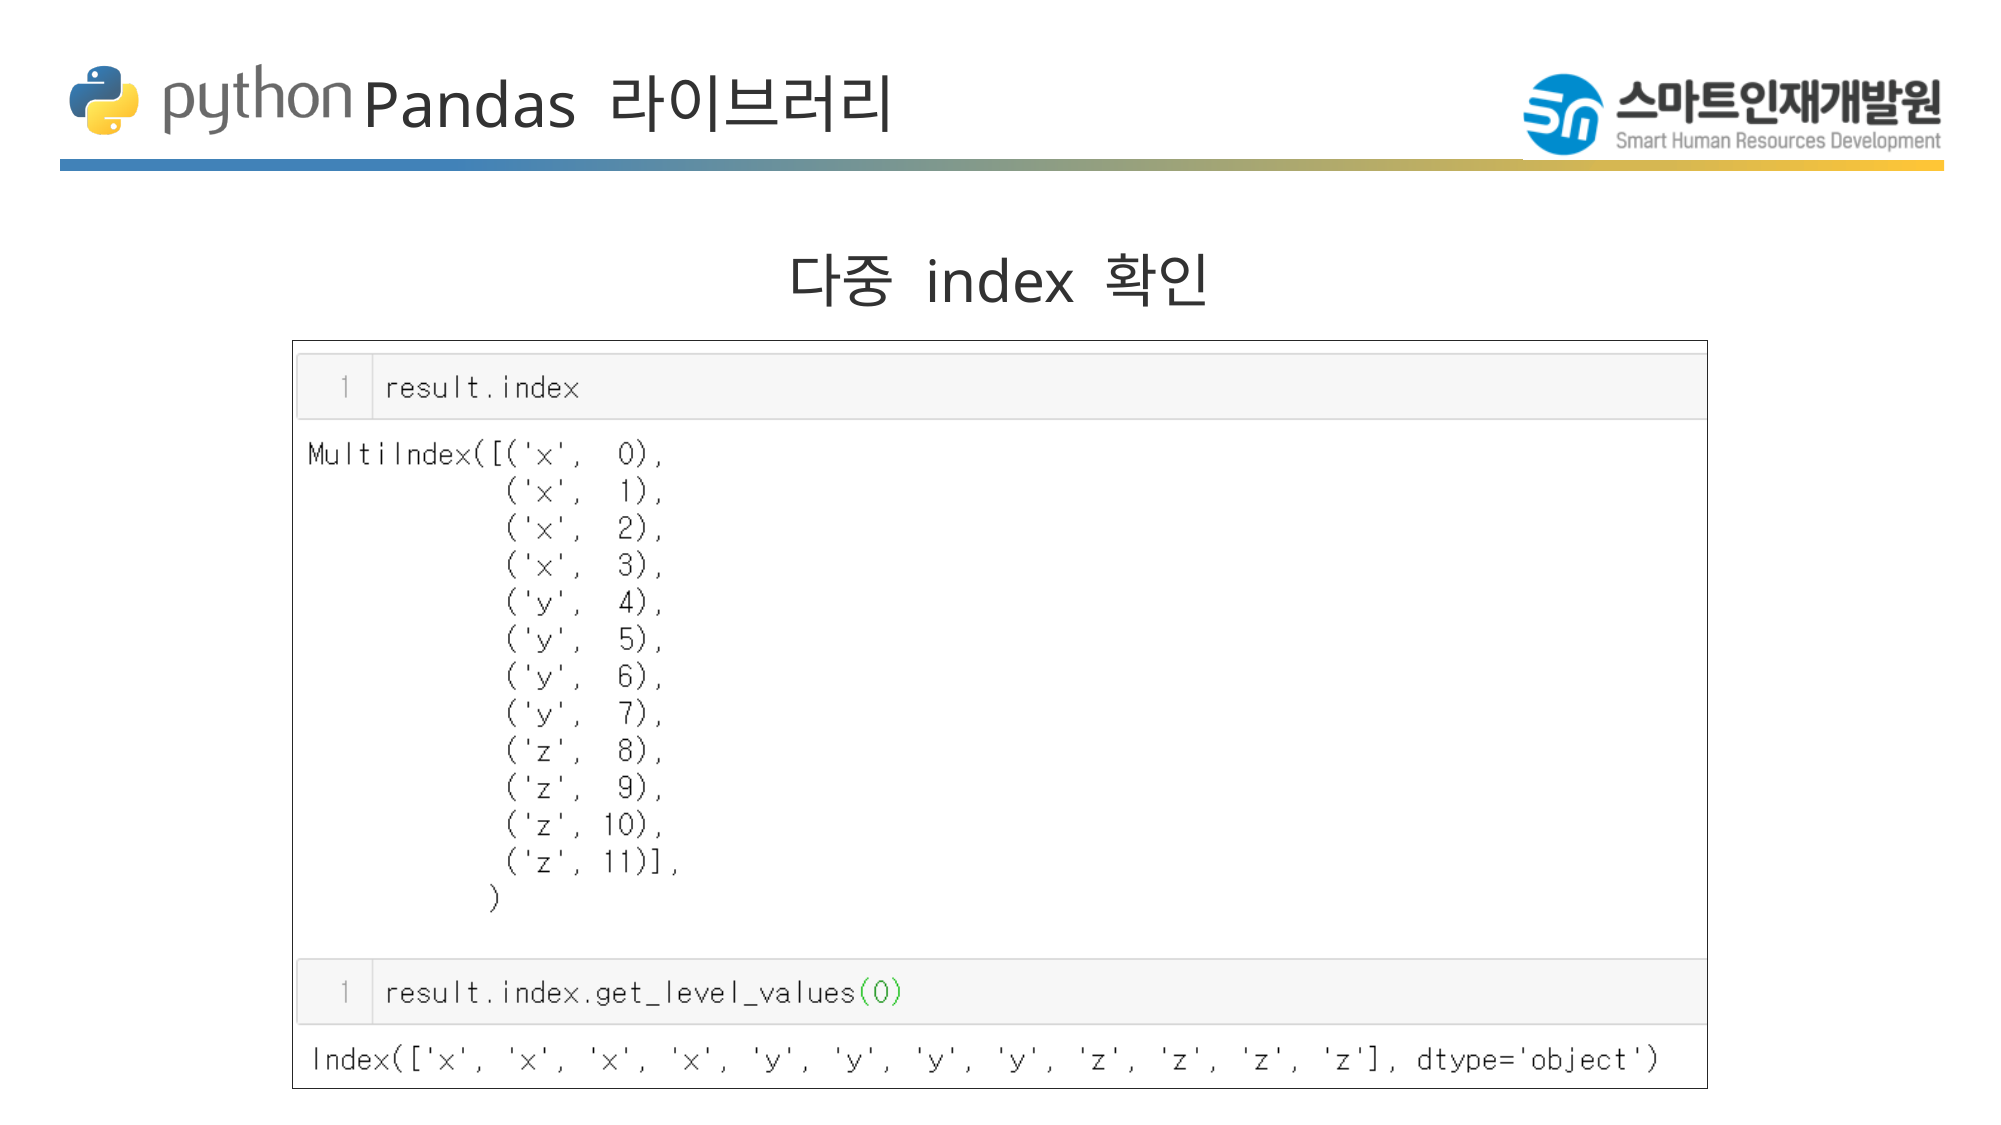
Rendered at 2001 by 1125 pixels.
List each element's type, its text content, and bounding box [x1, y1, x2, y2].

text_box 다중 index 확인 [129, 222, 1871, 322]
picture [1523, 68, 1952, 160]
text_box Pandas 라이브러리 [347, 57, 911, 148]
picture [292, 340, 1708, 1089]
picture [60, 55, 363, 147]
